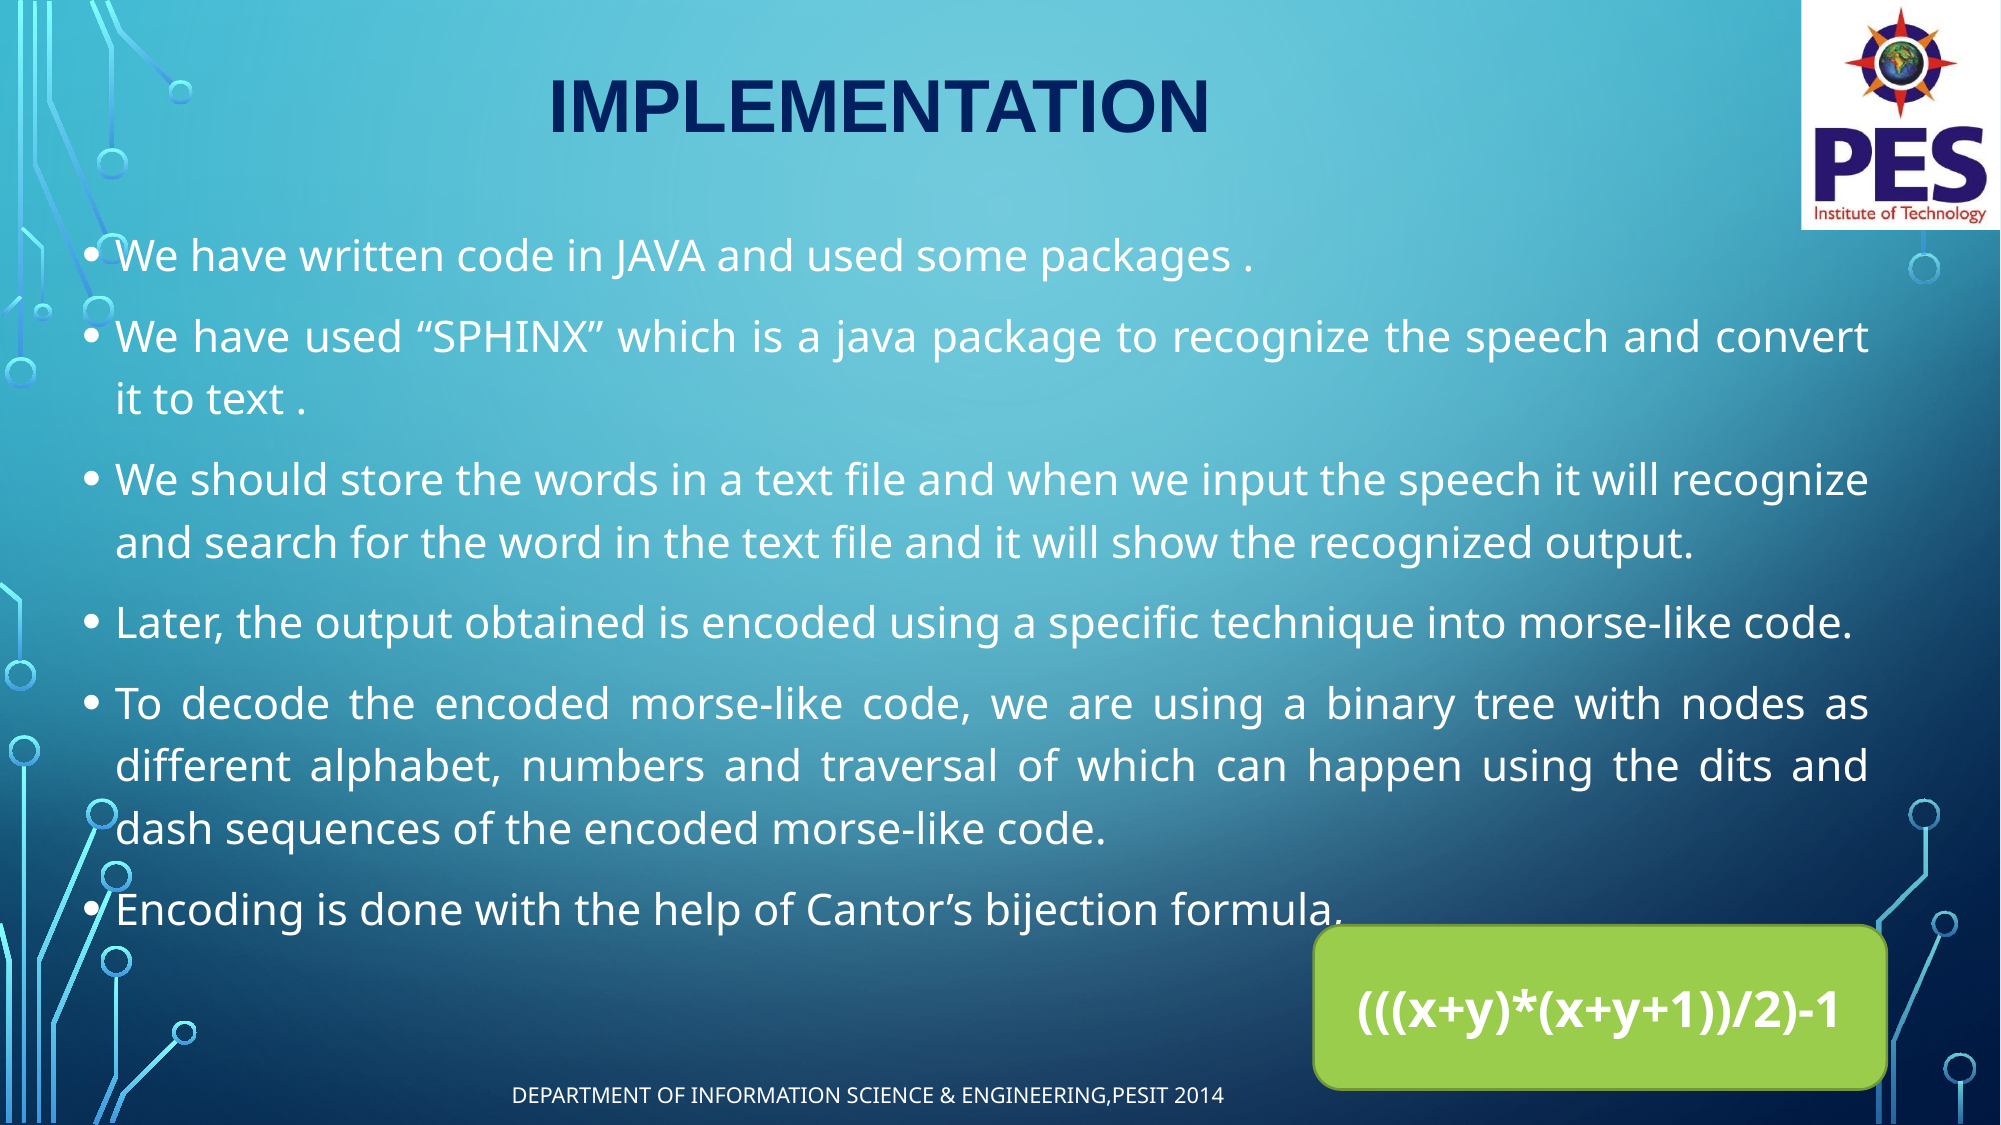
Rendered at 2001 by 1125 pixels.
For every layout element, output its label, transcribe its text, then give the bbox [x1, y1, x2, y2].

title IMPLEMENTATION [97, 0, 1801, 210]
text_box [1801, 0, 2000, 230]
text_box (((x+y)*(x+y+1))/2)-1 [1312, 923, 1889, 1091]
list We have written code in JAVA and used some packages . We have used “SPHINX” which is a java package to recognize the speech and convert it to text . We should store the words in a text file and when we input the speech it will recognize and search for the word in the text file and it will show the recognized output. Later, the output obtained is encoded using a specific technique into morse-like code. To decode the encoded morse-like code, we are using a binary tree with nodes as different alphabet, numbers and traversal of which can happen using the dits and dash sequences of the encoded morse-like code. Encoding is done with the help of Cantor’s bijection formula, [67, 210, 1887, 1066]
footer Department of Information Science & Engineering,PESIT 2014 [496, 1065, 1521, 1125]
